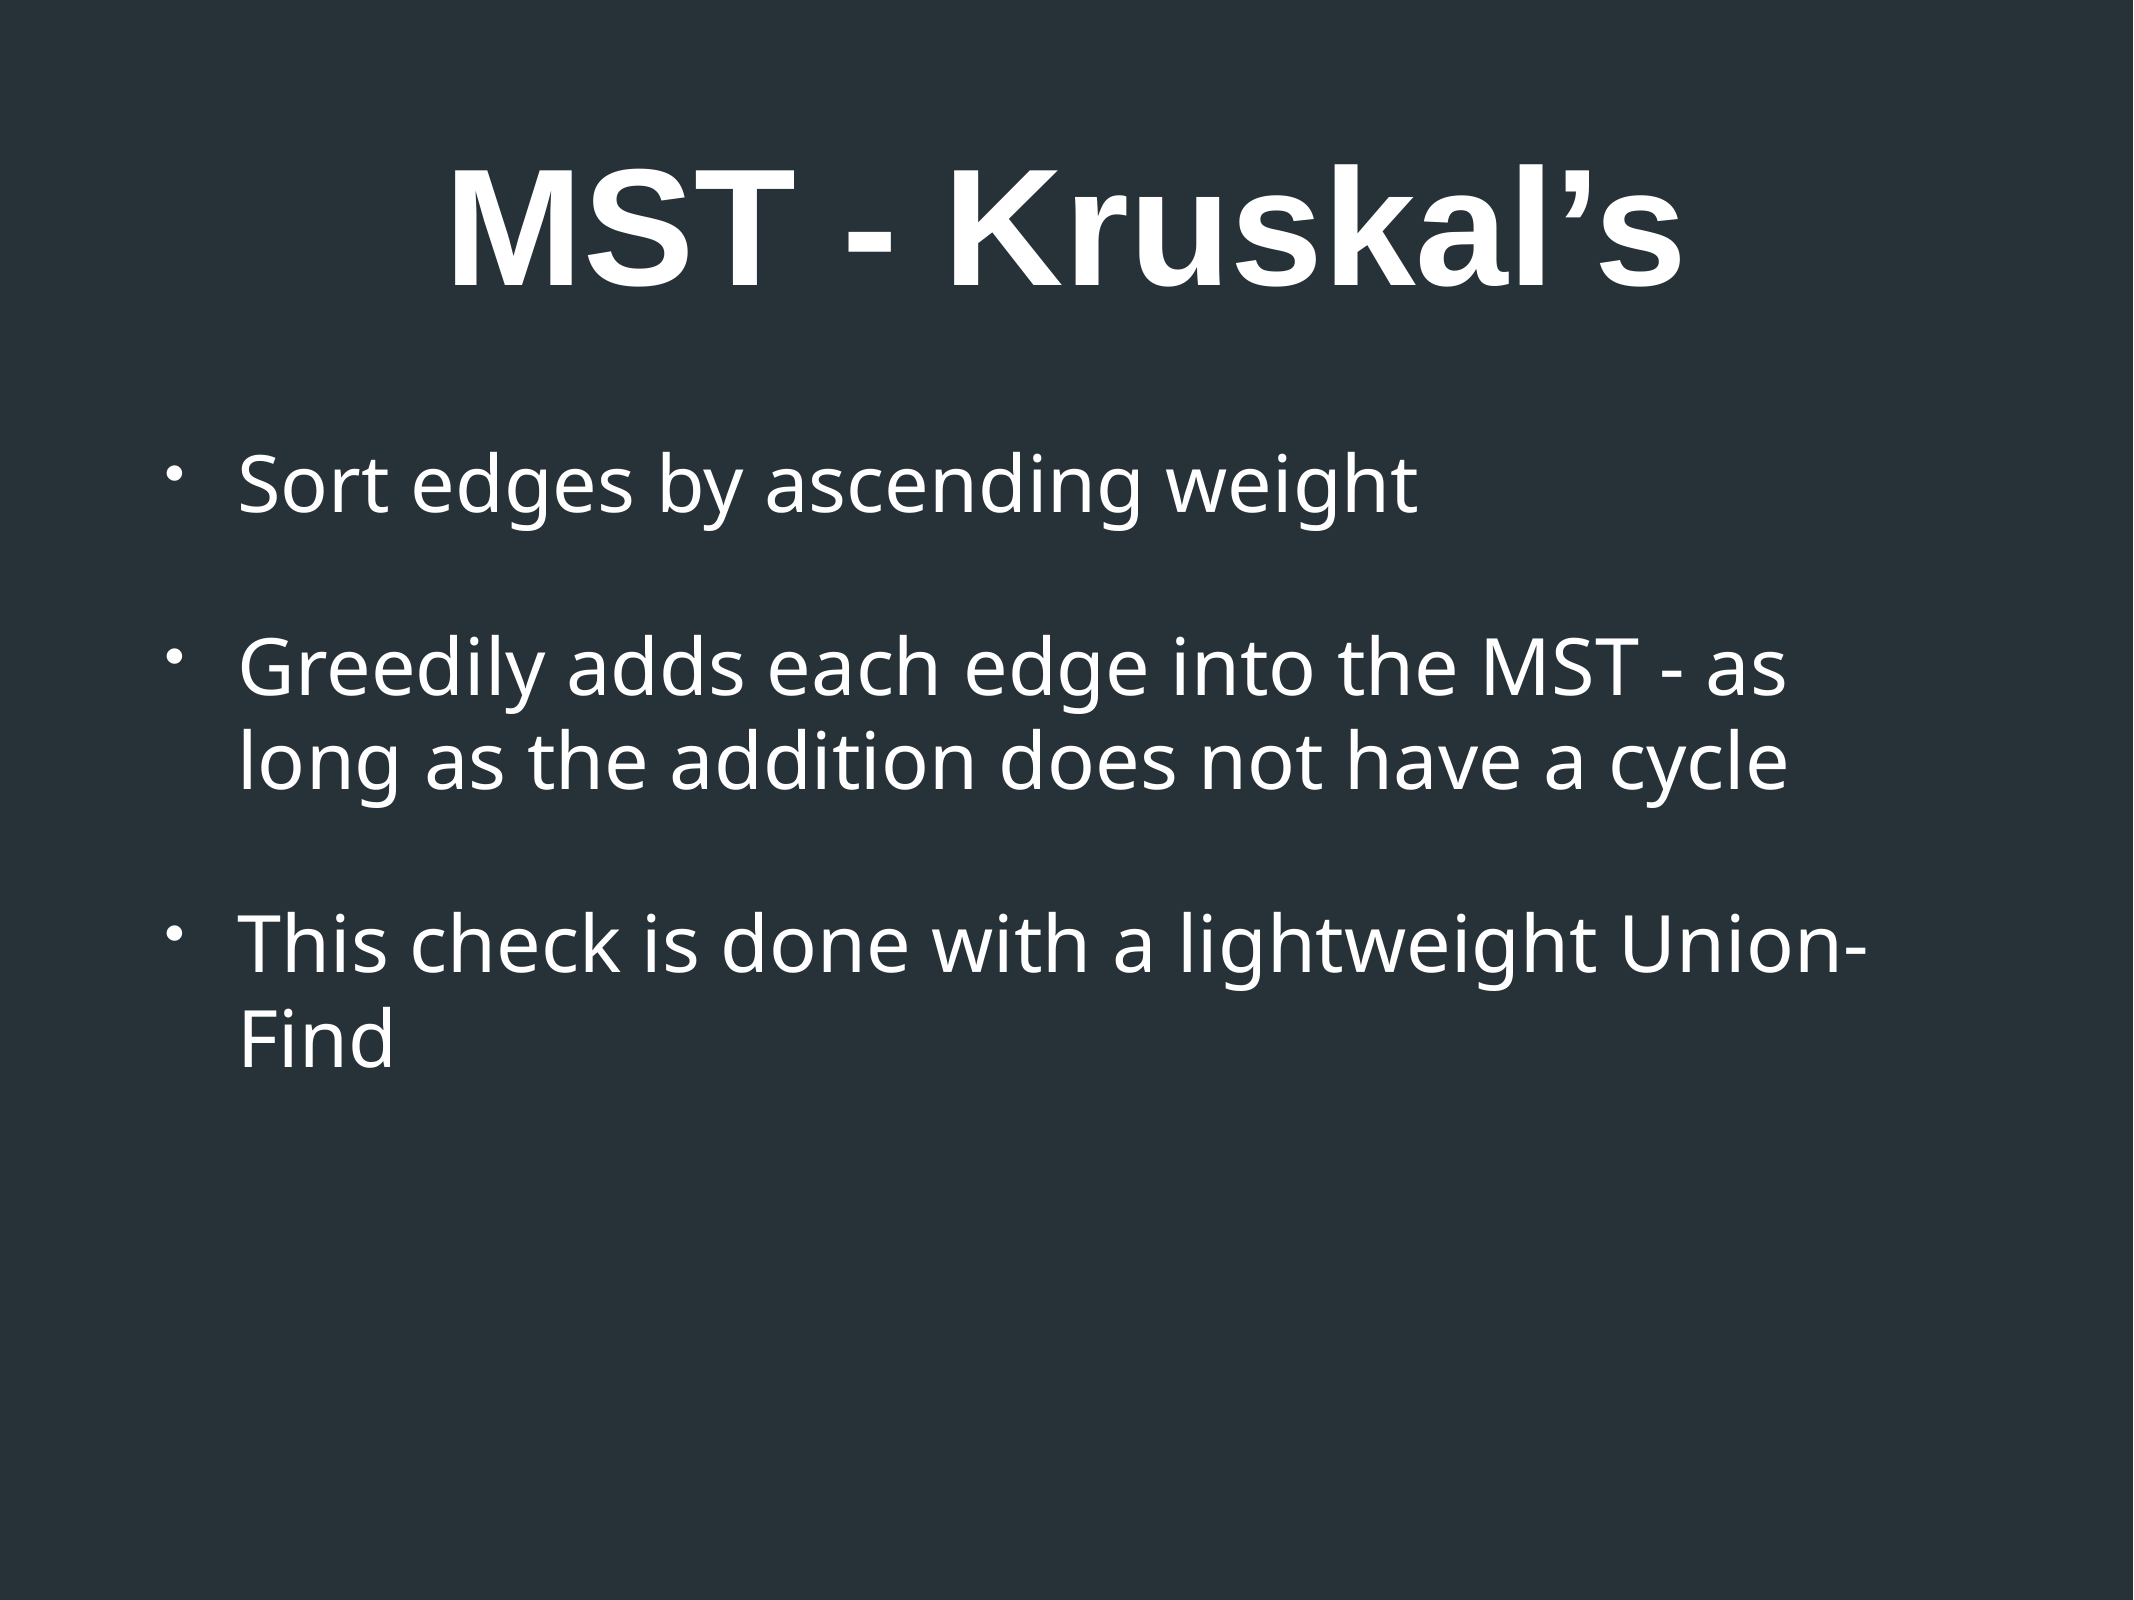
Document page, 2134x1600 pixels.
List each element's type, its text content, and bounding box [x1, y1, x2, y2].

title MST - Kruskal’s [155, 41, 1978, 397]
list Sort edges by ascending weight Greedily adds each edge into the MST - as long as the addition does not have a cycle This check is done with a lightweight Union-Find [155, 424, 1978, 1457]
